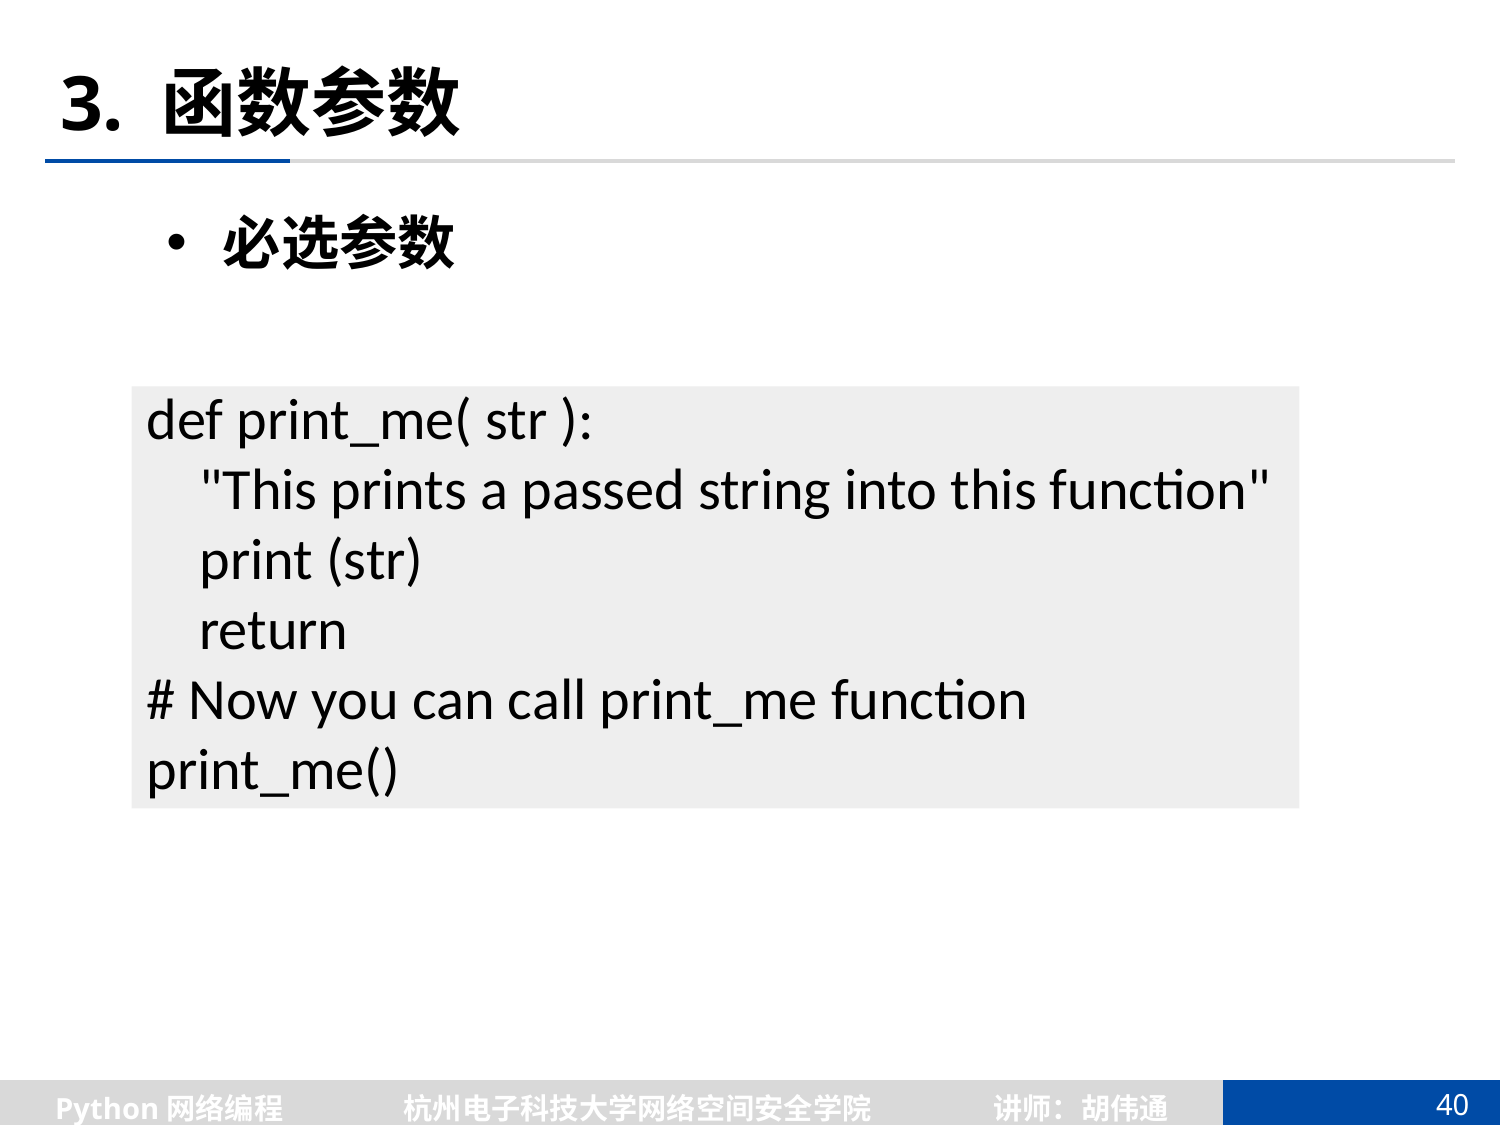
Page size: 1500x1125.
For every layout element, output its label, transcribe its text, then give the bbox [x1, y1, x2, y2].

title 3. 函数参数 [45, 42, 1425, 159]
text_box def print_me( str ): "This prints a passed string into this function" print (str) return # Now you can call print_me function print_me() [131, 386, 1300, 809]
text_box 必选参数 [76, 198, 1435, 284]
